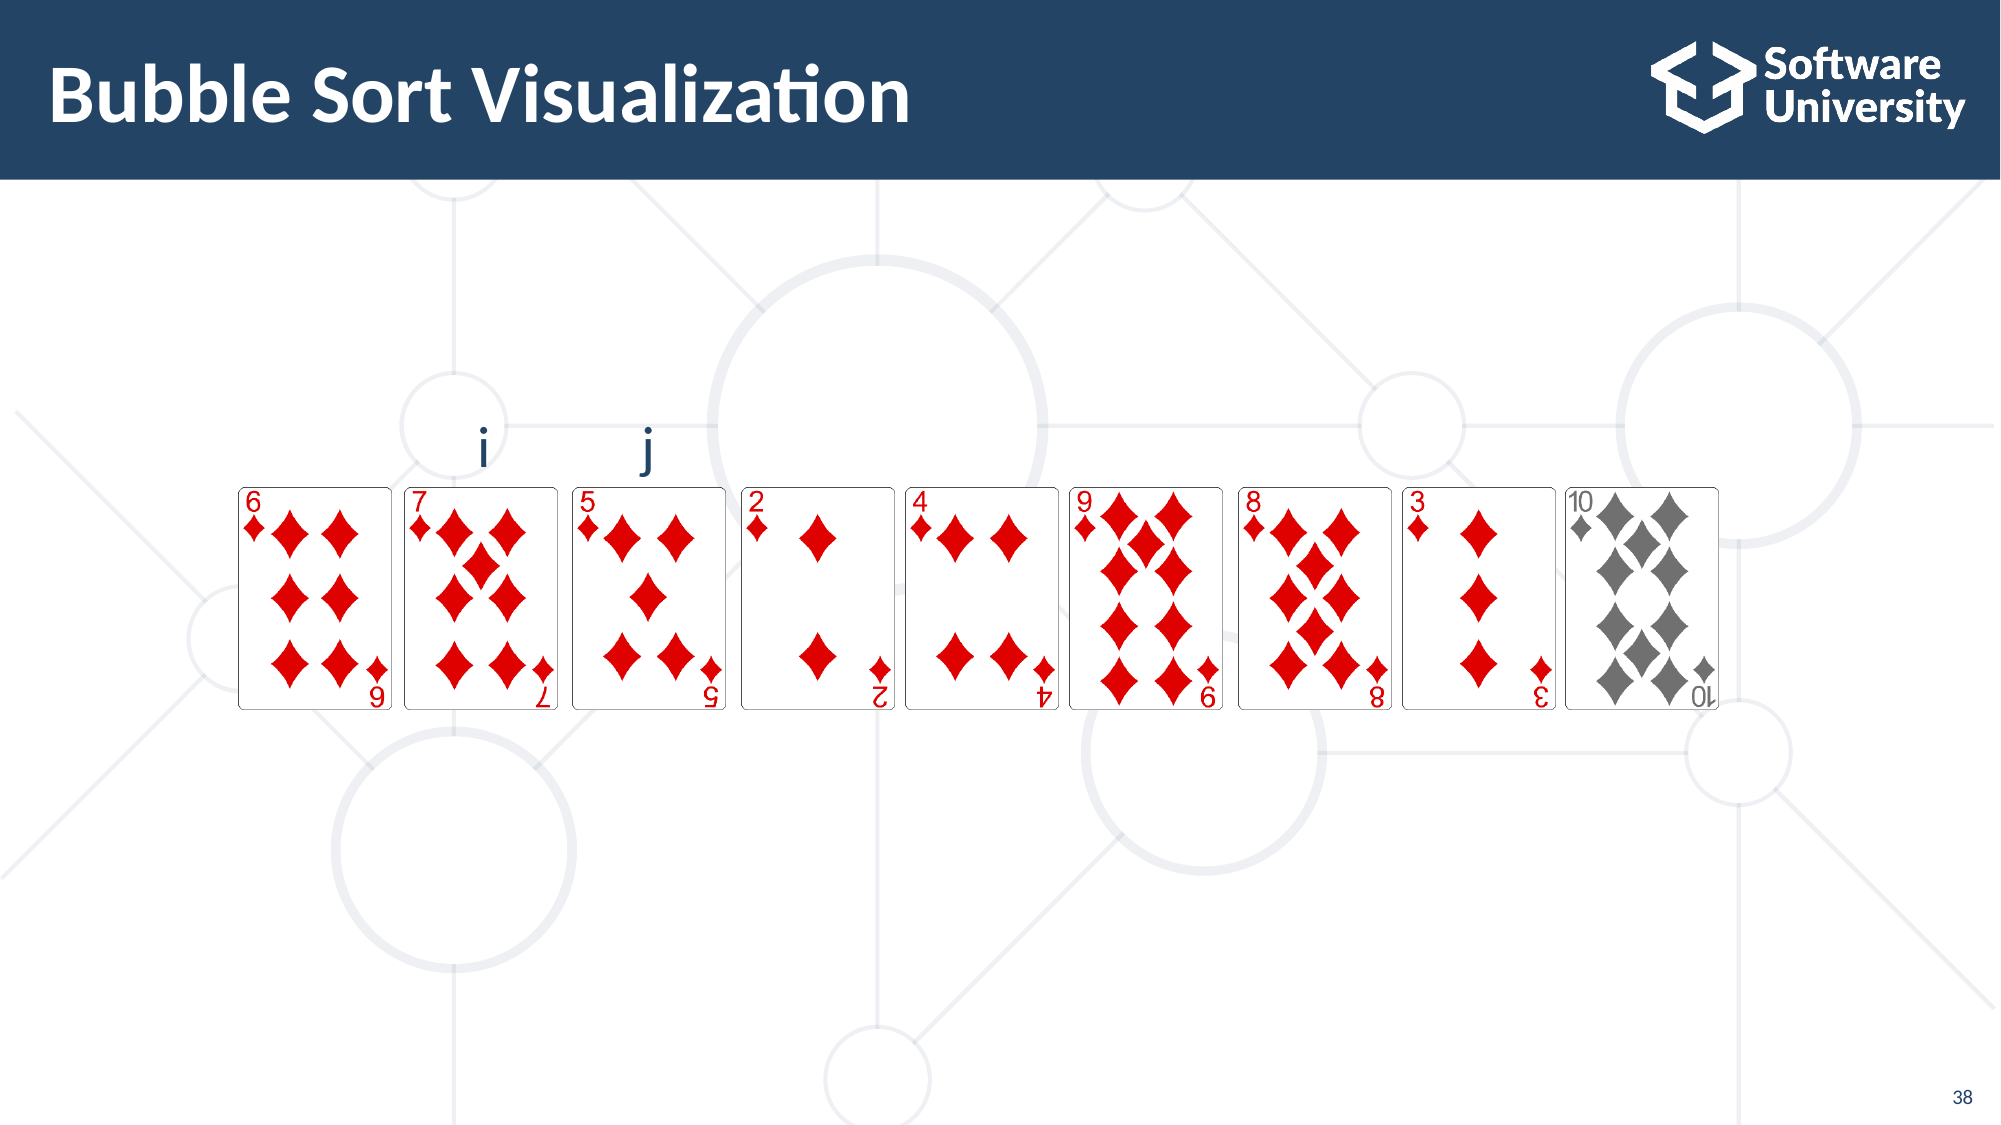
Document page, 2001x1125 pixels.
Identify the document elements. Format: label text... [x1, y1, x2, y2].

picture [1401, 487, 1556, 710]
title Bubble Sort Visualization [31, 16, 1625, 162]
slide_number 38 [1927, 1067, 1989, 1117]
picture [1651, 41, 1966, 134]
picture [237, 487, 392, 710]
picture [1069, 487, 1223, 710]
picture [1565, 487, 1720, 710]
picture [905, 487, 1060, 710]
picture [741, 487, 896, 710]
text_box i [462, 401, 506, 485]
picture [1238, 487, 1392, 710]
text_box j [626, 401, 670, 485]
picture [404, 487, 558, 710]
picture [572, 487, 726, 710]
